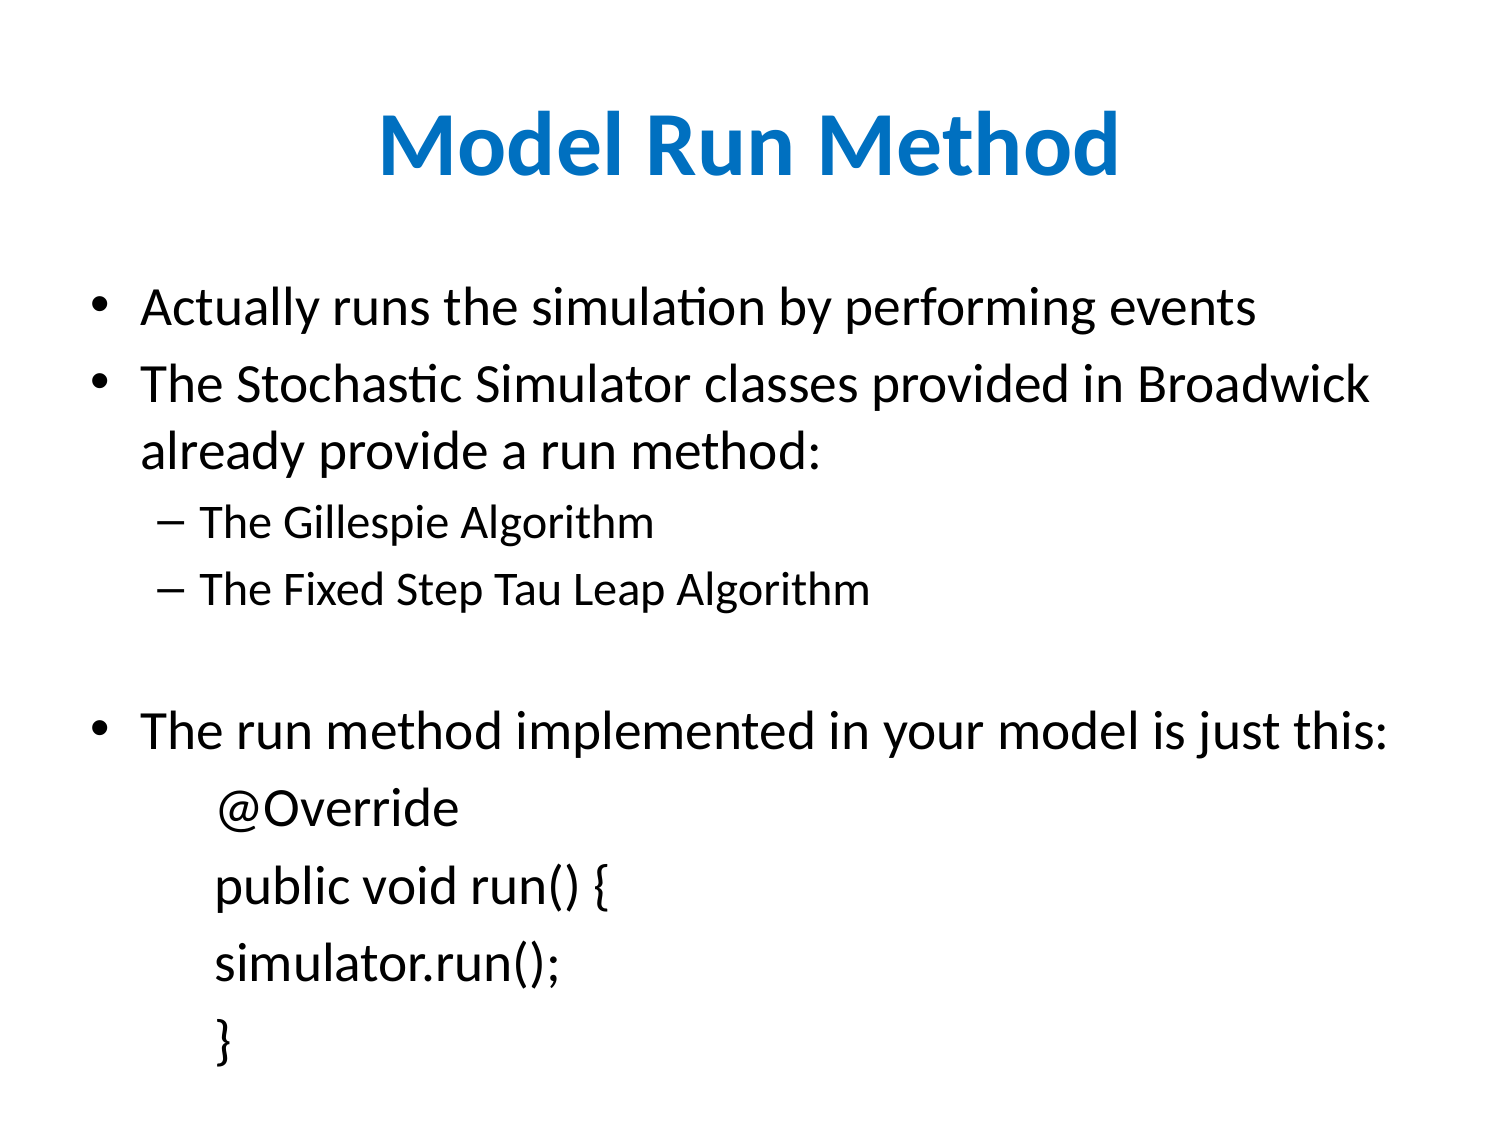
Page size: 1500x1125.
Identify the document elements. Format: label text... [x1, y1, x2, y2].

title Model Run Method [75, 45, 1425, 233]
list Actually runs the simulation by performing events The Stochastic Simulator classes provided in Broadwick already provide a run method: The Gillespie Algorithm The Fixed Step Tau Leap Algorithm The run method implemented in your model is just this: @Override public void run() { simulator.run(); } [75, 262, 1425, 1125]
